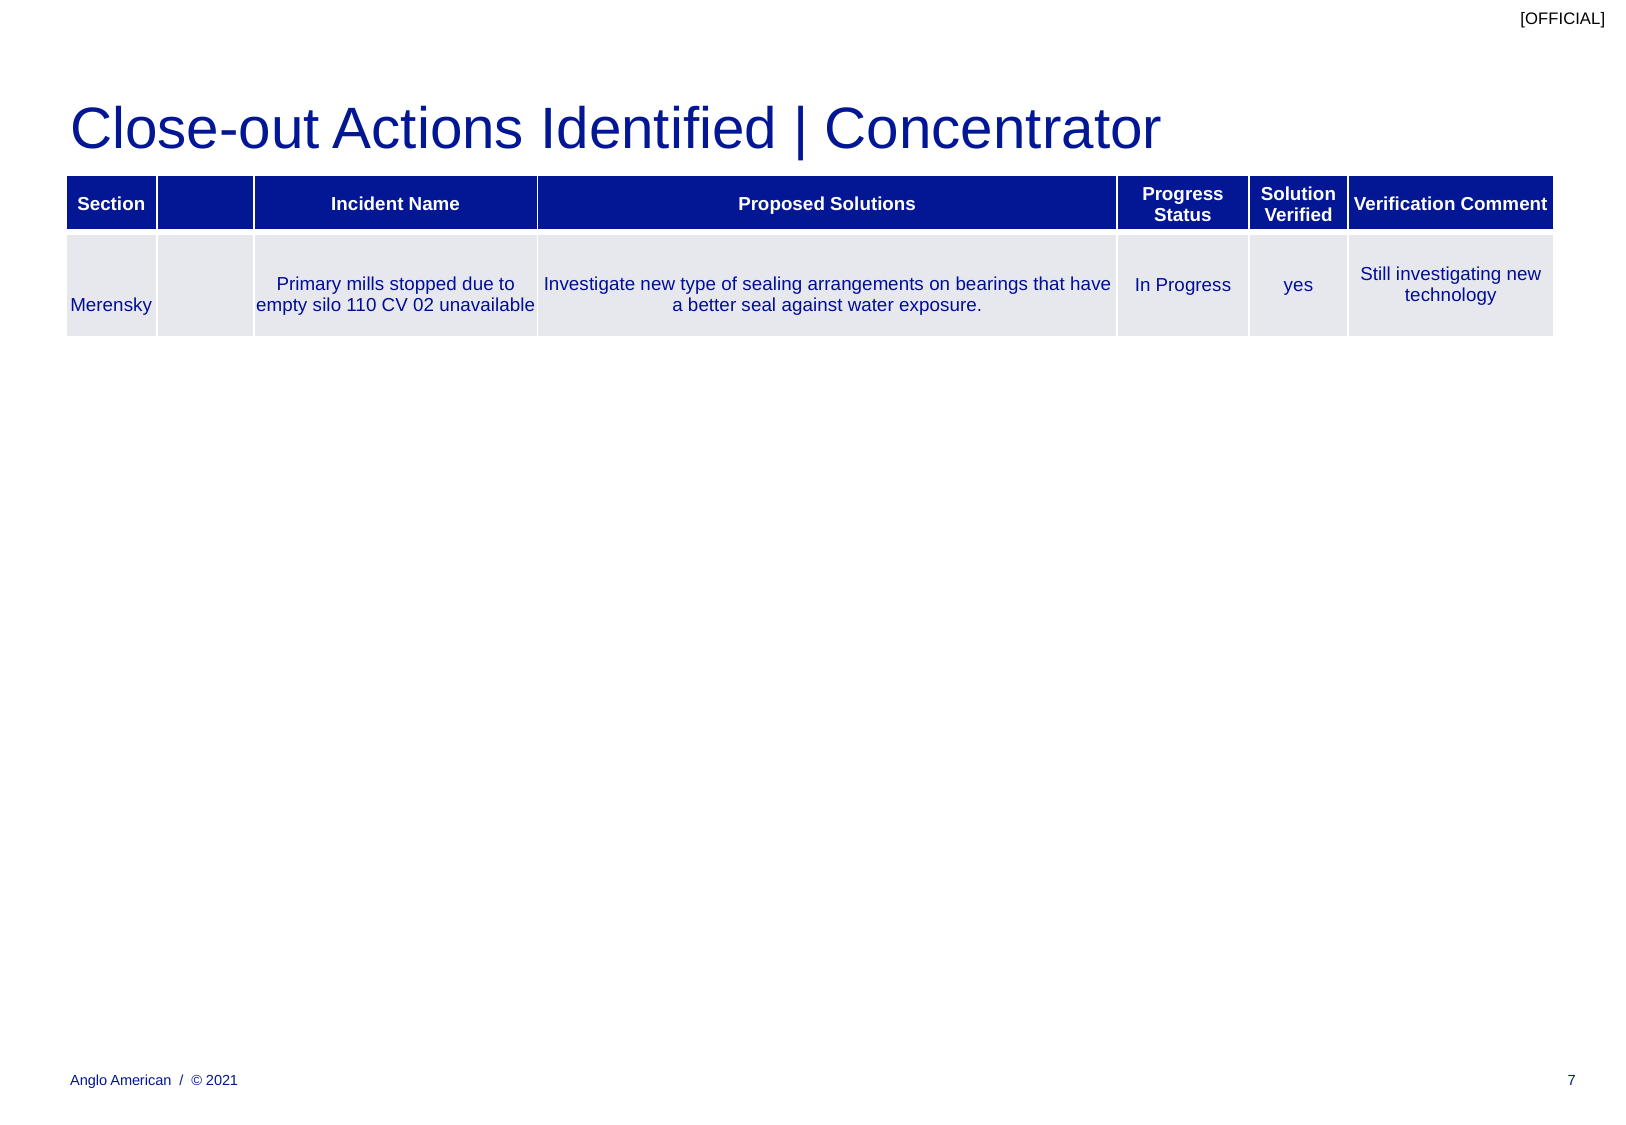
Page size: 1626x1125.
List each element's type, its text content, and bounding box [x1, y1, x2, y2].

table_cell Merensky [67, 235, 156, 336]
table_header Progress Status [1118, 176, 1248, 229]
footer Anglo American / © 2021 [70, 1067, 1482, 1092]
table_header Incident Name [255, 176, 537, 229]
table_cell Primary mills stopped due to empty silo 110 CV 02 unavailable [255, 235, 537, 336]
table_header Proposed Solutions [538, 176, 1116, 229]
table_cell Investigate new type of sealing arrangements on bearings that have a better seal against water exposure. [538, 235, 1116, 336]
table_header Verification Comment [1349, 176, 1553, 229]
table_header [158, 176, 253, 229]
table_cell yes [1250, 235, 1347, 336]
table_cell Still investigating new technology [1349, 235, 1553, 336]
title Close-out Actions Identified | Concentrator [70, 89, 1554, 174]
table_header Solution Verified [1250, 176, 1347, 229]
table_cell In Progress [1118, 235, 1248, 336]
slide_number 7 [1553, 1067, 1576, 1092]
table_header Section [67, 176, 156, 229]
table_cell [158, 235, 253, 336]
